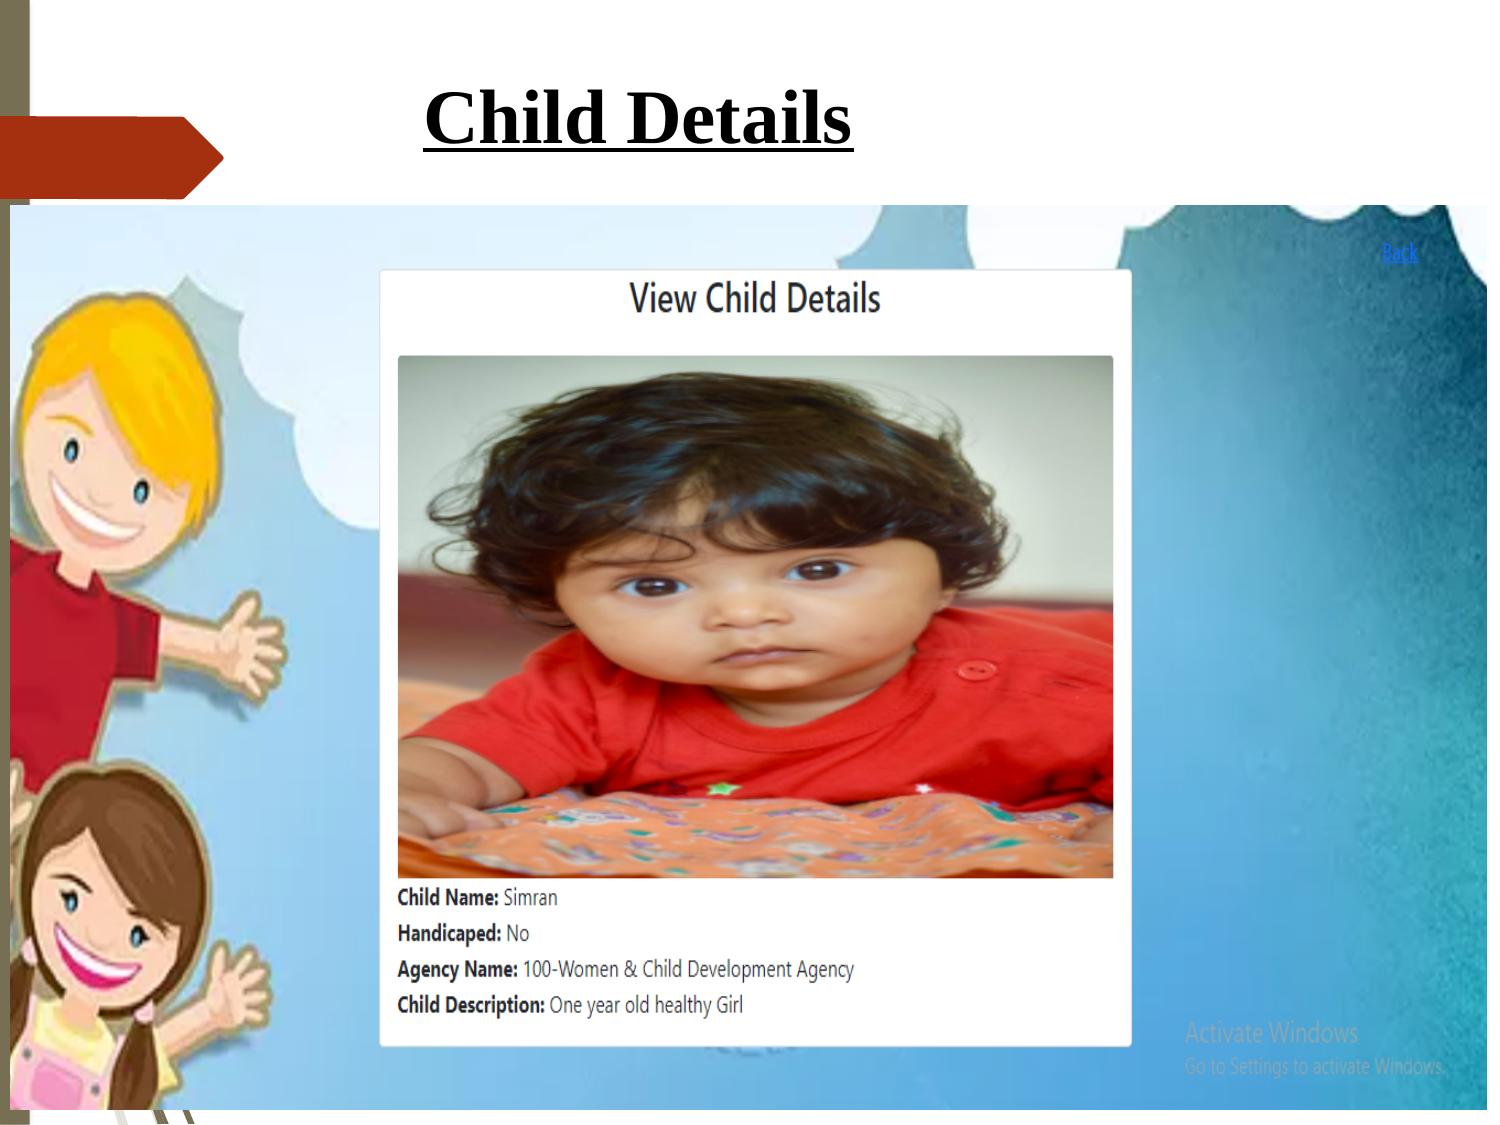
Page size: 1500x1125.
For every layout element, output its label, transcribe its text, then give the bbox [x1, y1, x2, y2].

picture [10, 205, 1487, 1110]
text_box Child Details [408, 59, 1415, 177]
